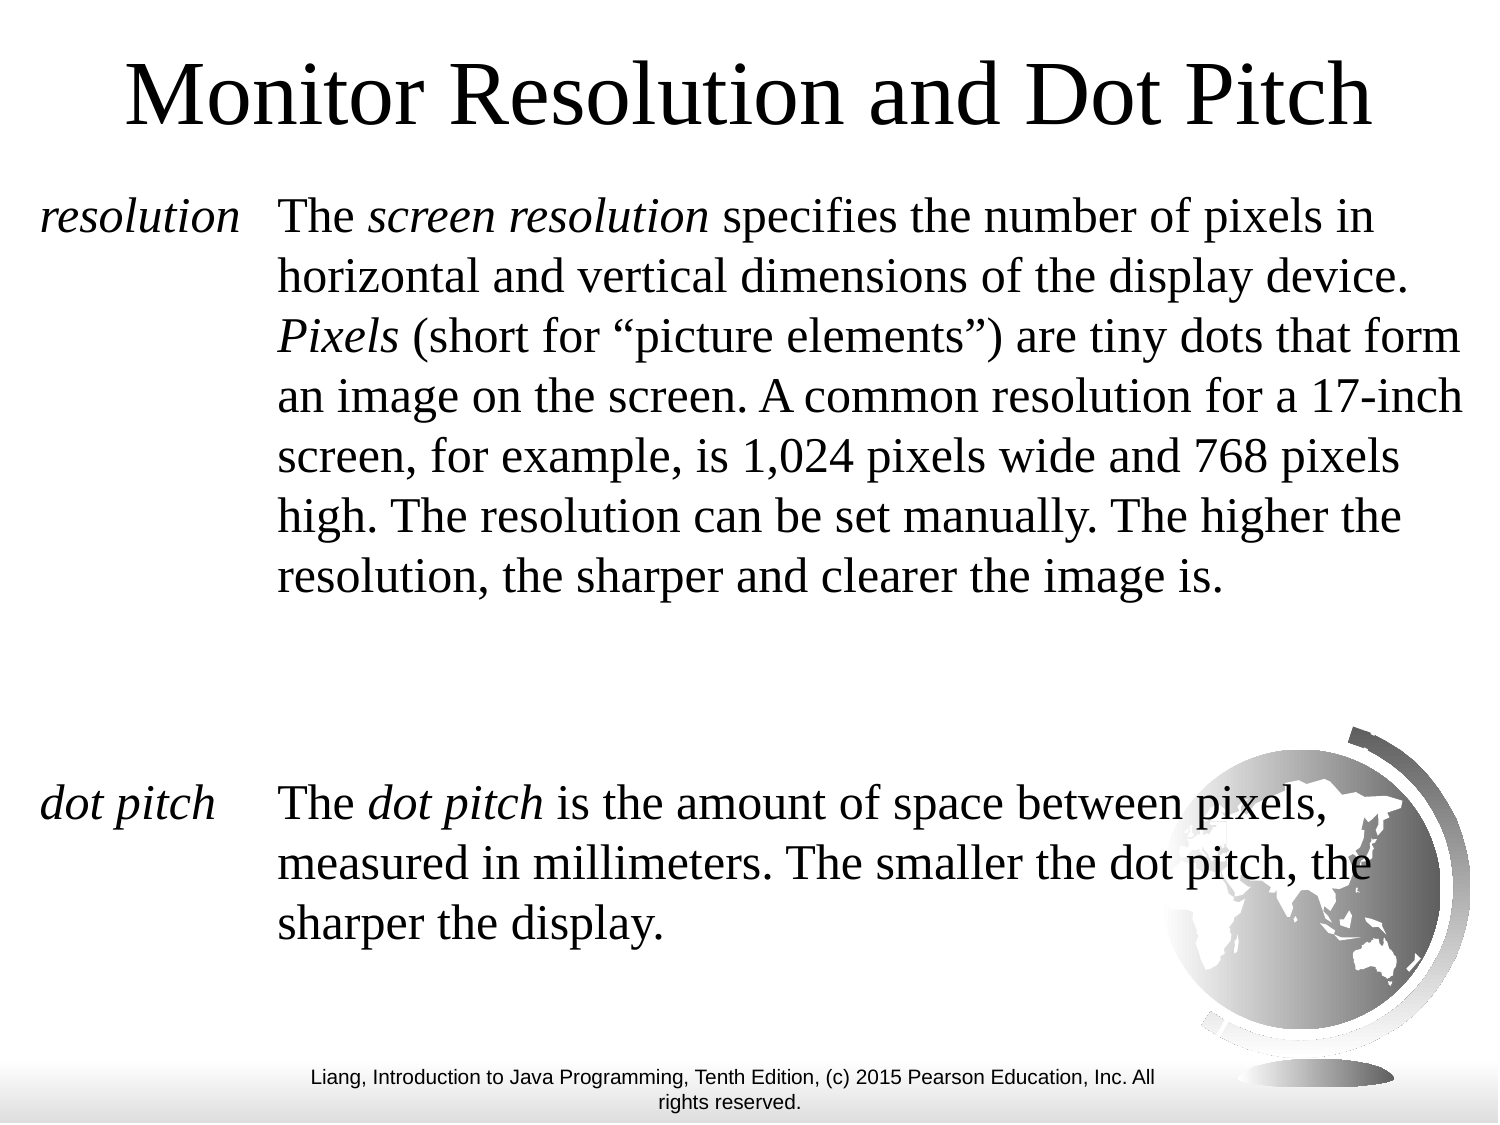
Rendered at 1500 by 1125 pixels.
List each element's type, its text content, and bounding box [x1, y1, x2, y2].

text_box resolution [24, 174, 263, 250]
slide_number [1074, 1049, 1388, 1125]
text_box dot pitch [24, 762, 263, 838]
text_box The screen resolution specifies the number of pixels in horizontal and vertical dimensions of the display device. Pixels (short for “picture elements”) are tiny dots that form an image on the screen. A common resolution for a 17-inch screen, for example, is 1,024 pixels wide and 768 pixels high. The resolution can be set manually. The higher the resolution, the sharper and clearer the image is. [262, 174, 1500, 610]
text_box The dot pitch is the amount of space between pixels, measured in millimeters. The smaller the dot pitch, the sharper the display. [262, 762, 1500, 958]
title Monitor Resolution and Dot Pitch [50, 50, 1450, 125]
